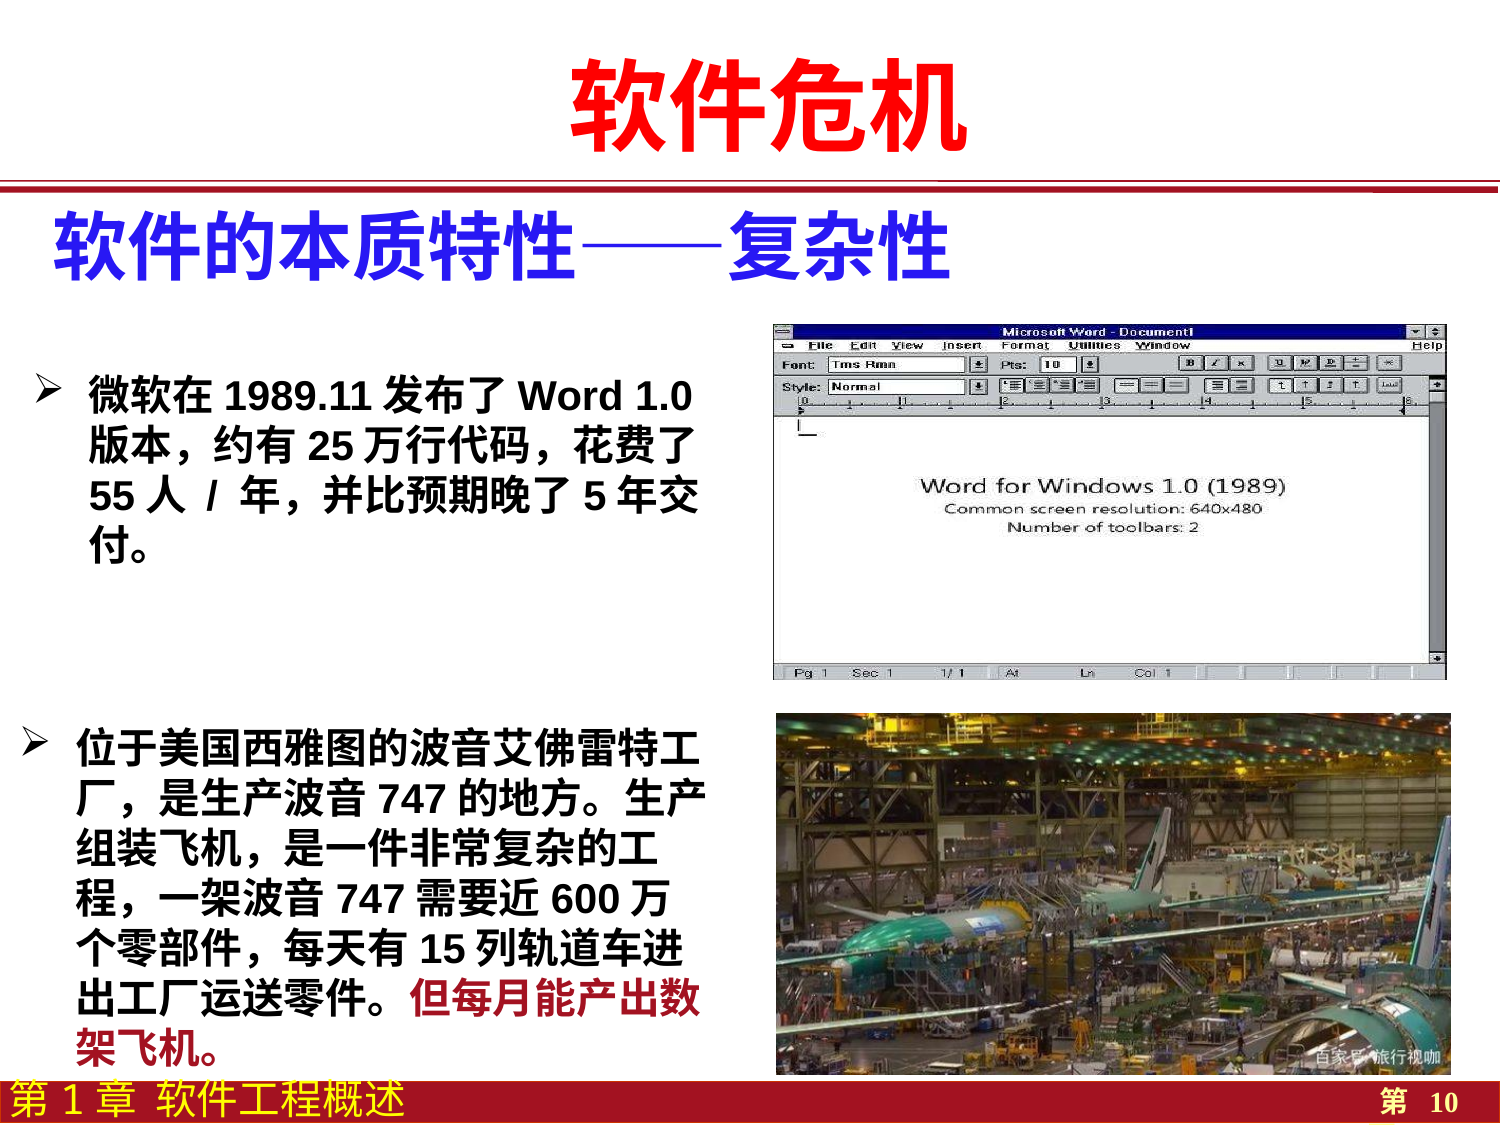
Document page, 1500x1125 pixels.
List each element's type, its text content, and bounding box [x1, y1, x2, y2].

text_box 软件危机 [137, 62, 1400, 163]
picture [776, 713, 1451, 1076]
title 软件的本质特性——复杂性 [0, 207, 1011, 296]
picture [773, 324, 1448, 680]
text_box 微软在1989.11发布了Word 1.0 版本，约有25万行代码，花费了55人 / 年，并比预期晚了5年交付。 [17, 361, 739, 577]
text_box 位于美国西雅图的波音艾佛雷特工厂，是生产波音747的地方。生产组装飞机，是一件非常复杂的工程，一架波音747需要近600万个零部件，每天有15列轨道车进出工厂运送零件。但每月能产出数架飞机。 [4, 714, 725, 1080]
